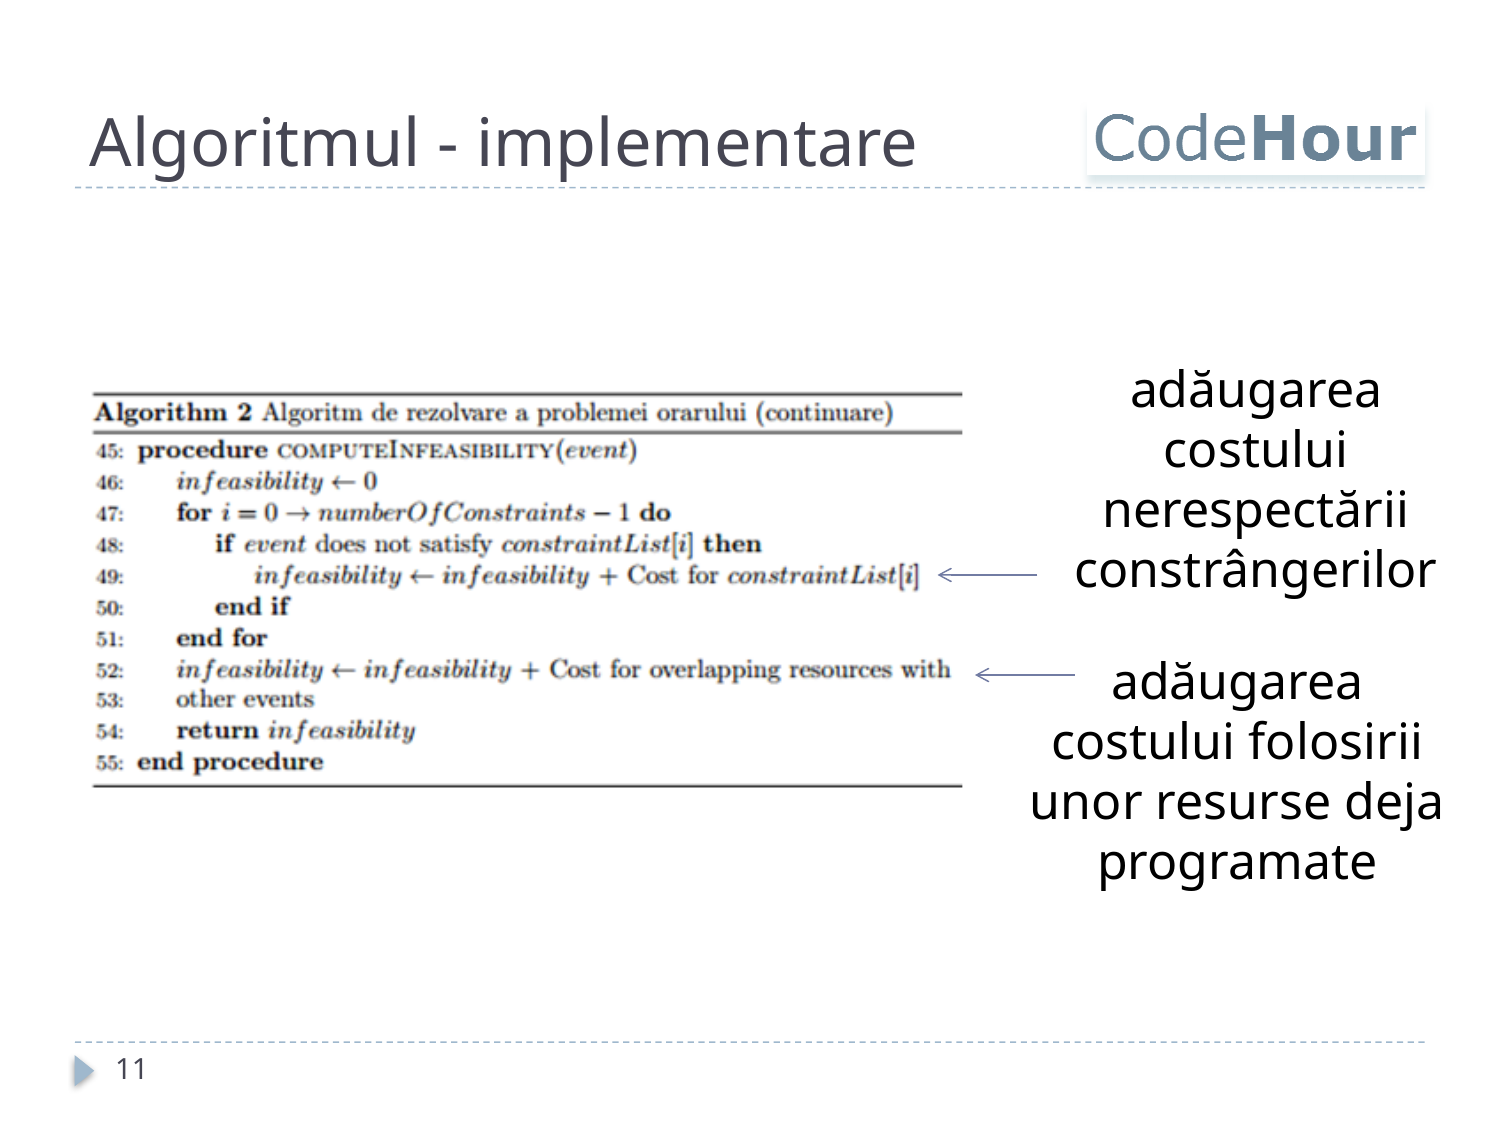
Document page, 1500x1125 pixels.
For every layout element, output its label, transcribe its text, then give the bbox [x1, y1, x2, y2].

text_box adăugarea costului nerespectării constrângerilor [1037, 349, 1475, 605]
text_box adăugarea costului folosirii unor resurse deja programate [1012, 642, 1463, 898]
slide_number 11 [100, 1042, 426, 1103]
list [87, 387, 963, 788]
title Algoritmul - implementare [75, 24, 1425, 188]
picture [1087, 100, 1426, 176]
